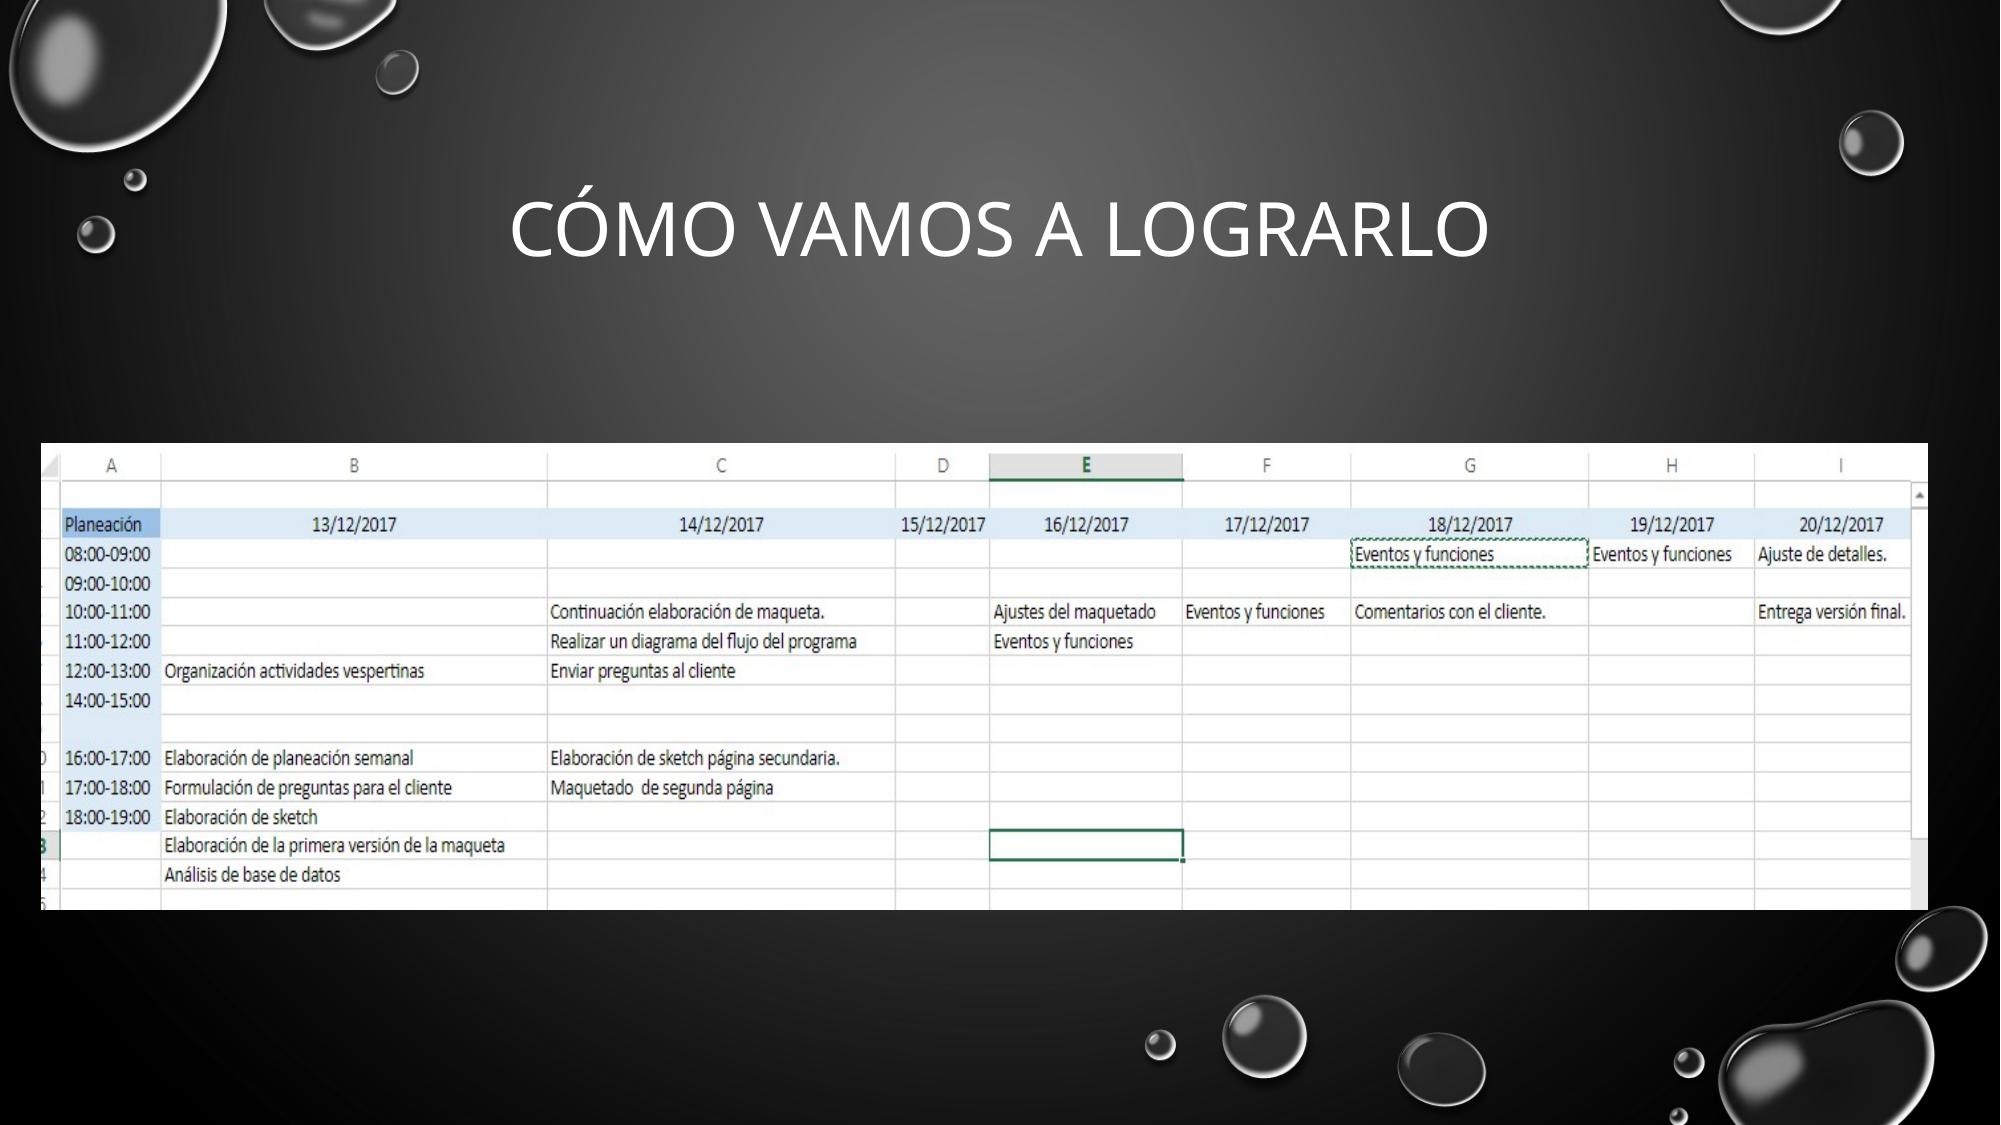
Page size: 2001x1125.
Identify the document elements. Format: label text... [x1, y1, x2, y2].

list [41, 443, 1928, 910]
picture [0, 0, 2000, 1125]
title Cómo vamos a lograrlo [149, 101, 1851, 364]
